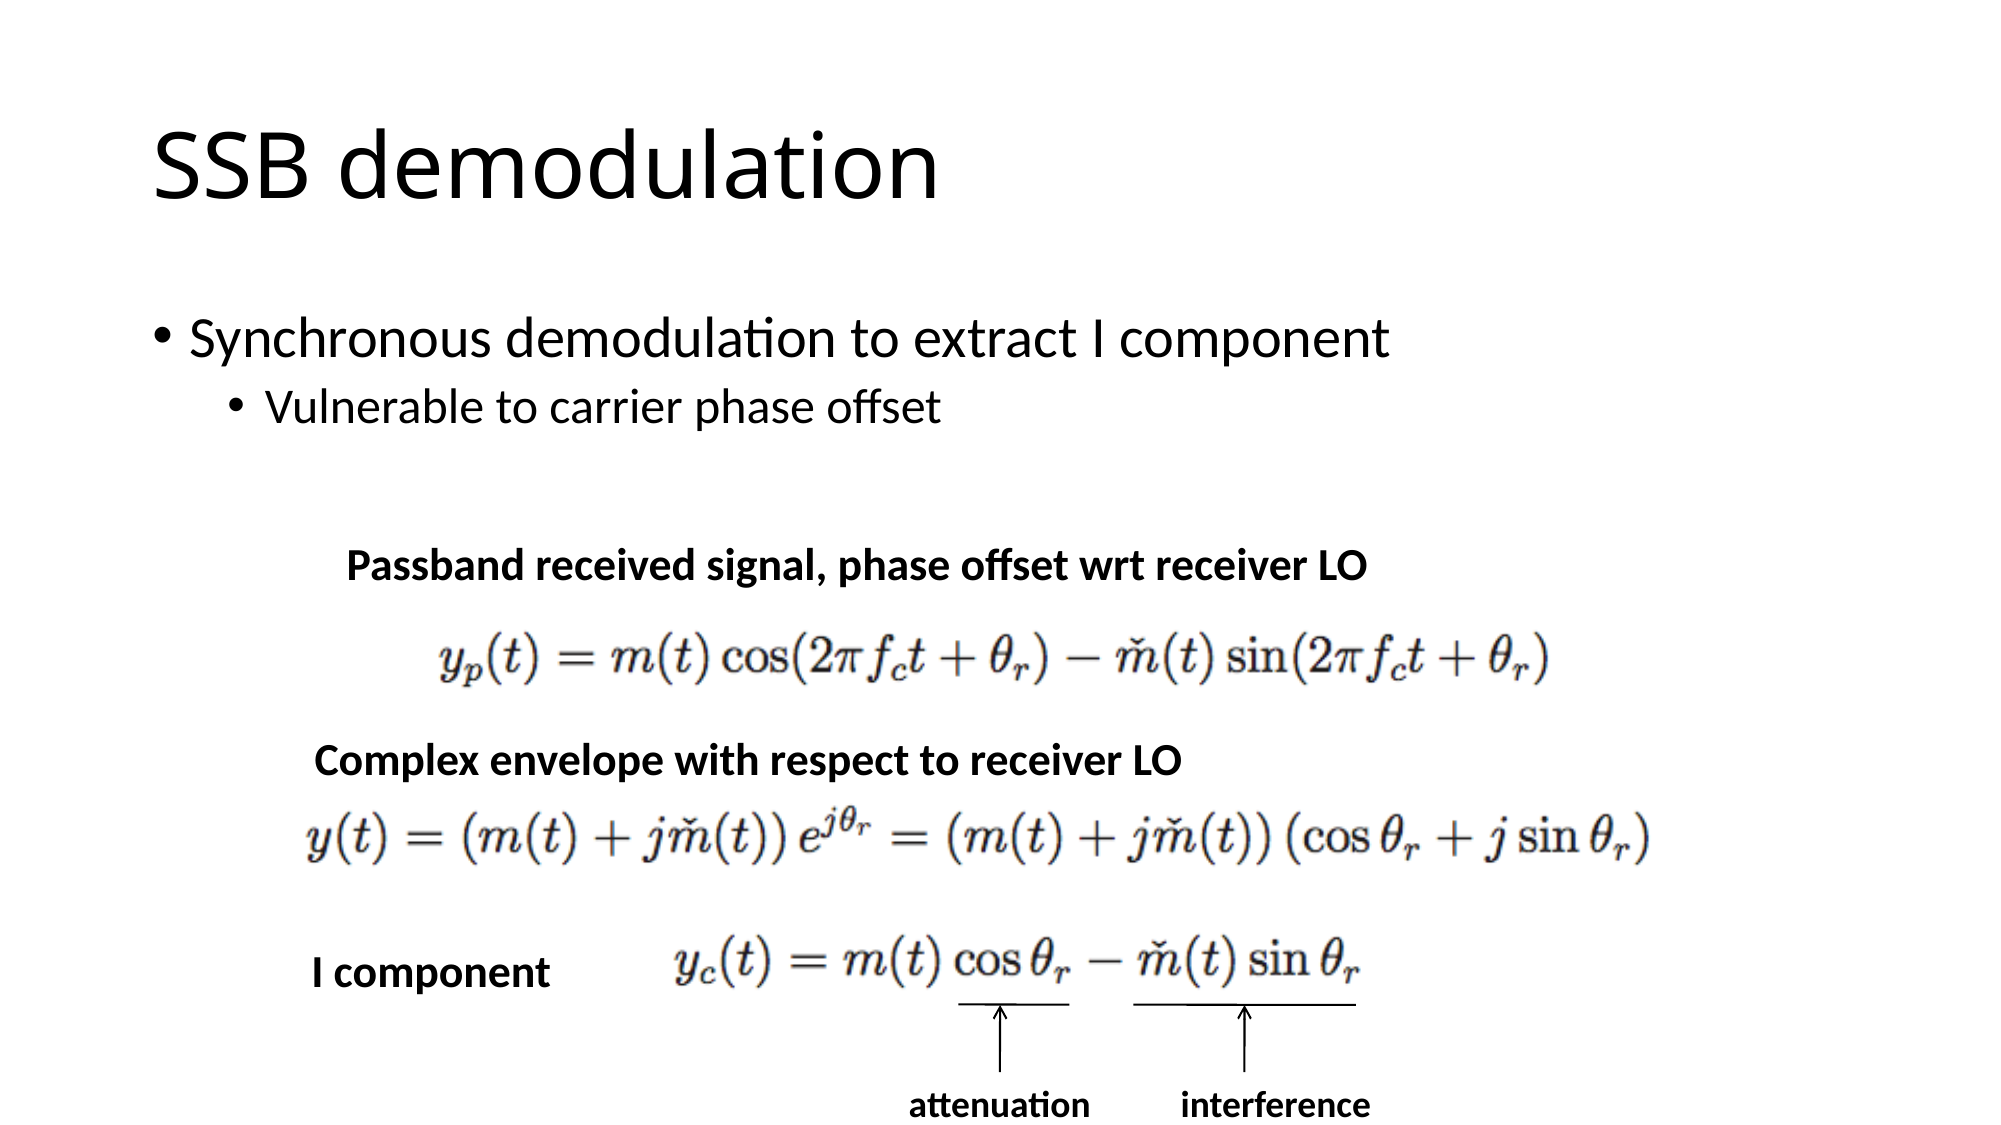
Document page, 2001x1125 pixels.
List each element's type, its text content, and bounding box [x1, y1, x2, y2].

picture [294, 779, 1672, 1005]
text_box Complex envelope with respect to receiver LO [299, 722, 1198, 779]
picture [431, 597, 1569, 723]
text_box I component [296, 934, 566, 1004]
text_box interference [1165, 1072, 1387, 1125]
list Synchronous demodulation to extract I component Vulnerable to carrier phase offset [137, 299, 1863, 1014]
title SSB demodulation [137, 59, 1863, 278]
text_box Passband received signal, phase offset wrt receiver LO [331, 527, 1384, 597]
text_box attenuation [894, 1072, 1106, 1125]
